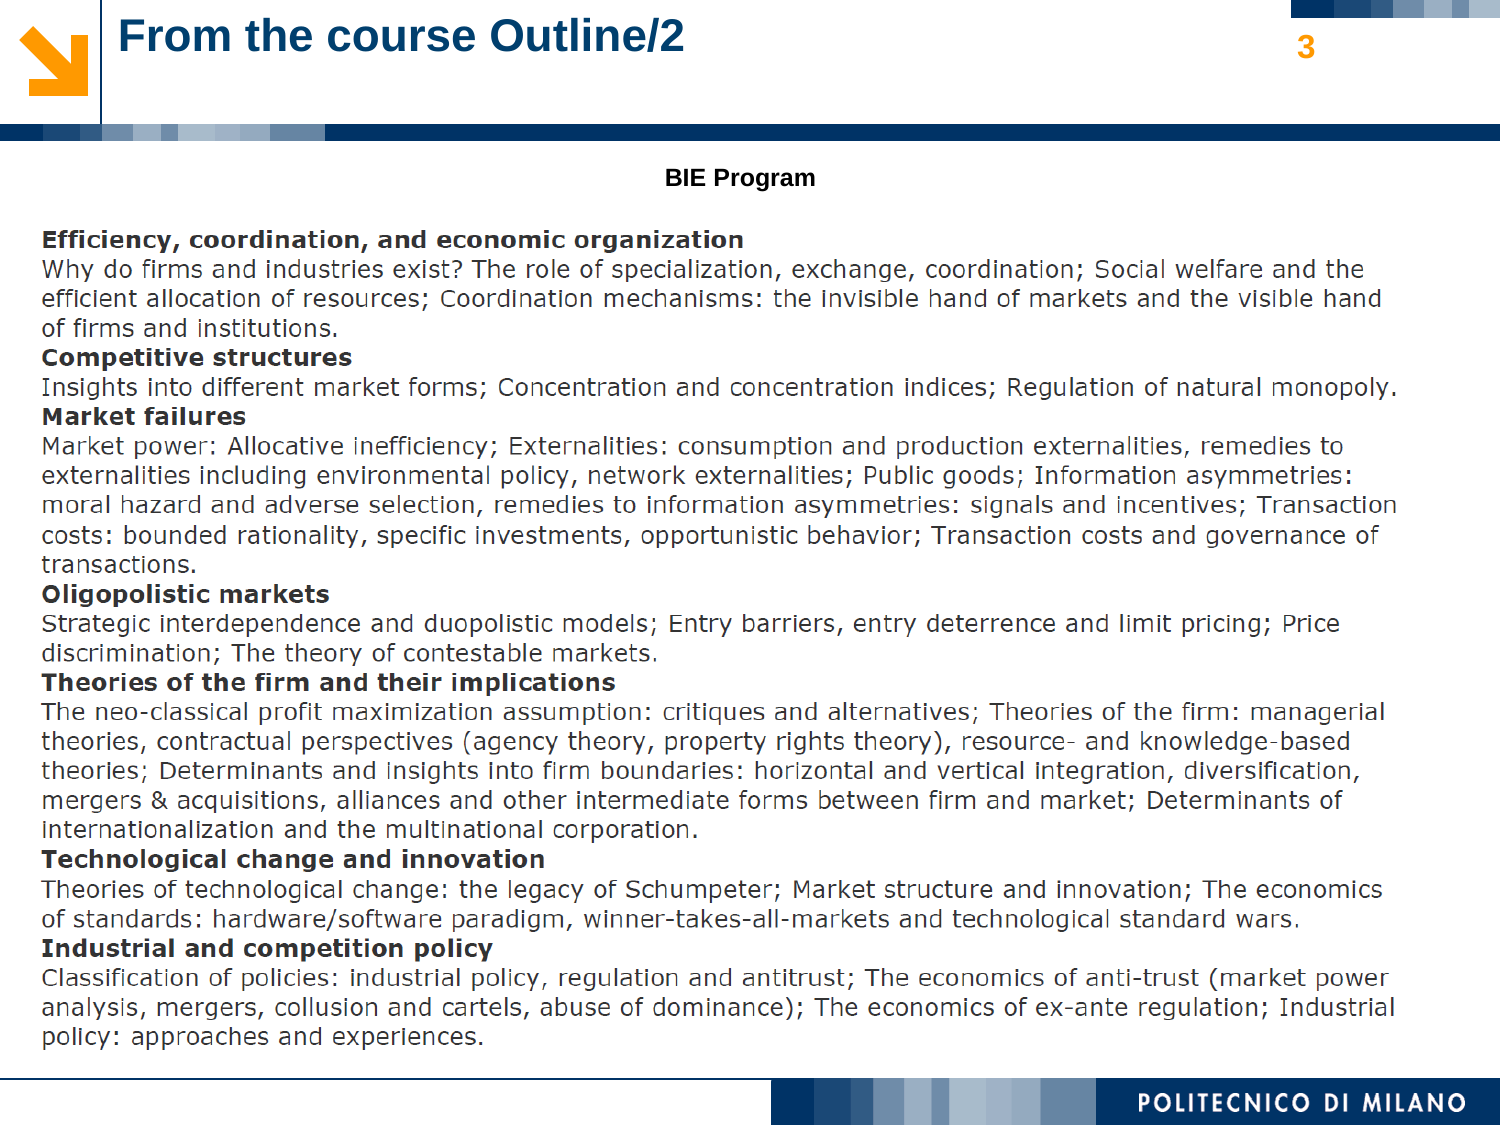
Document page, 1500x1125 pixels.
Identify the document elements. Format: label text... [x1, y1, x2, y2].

picture [0, 0, 1500, 141]
slide_number 3 [1269, 24, 1493, 66]
title From the course Outline/2 [117, 5, 1094, 144]
picture [0, 212, 1500, 1125]
text_box BIE Program [650, 154, 975, 200]
